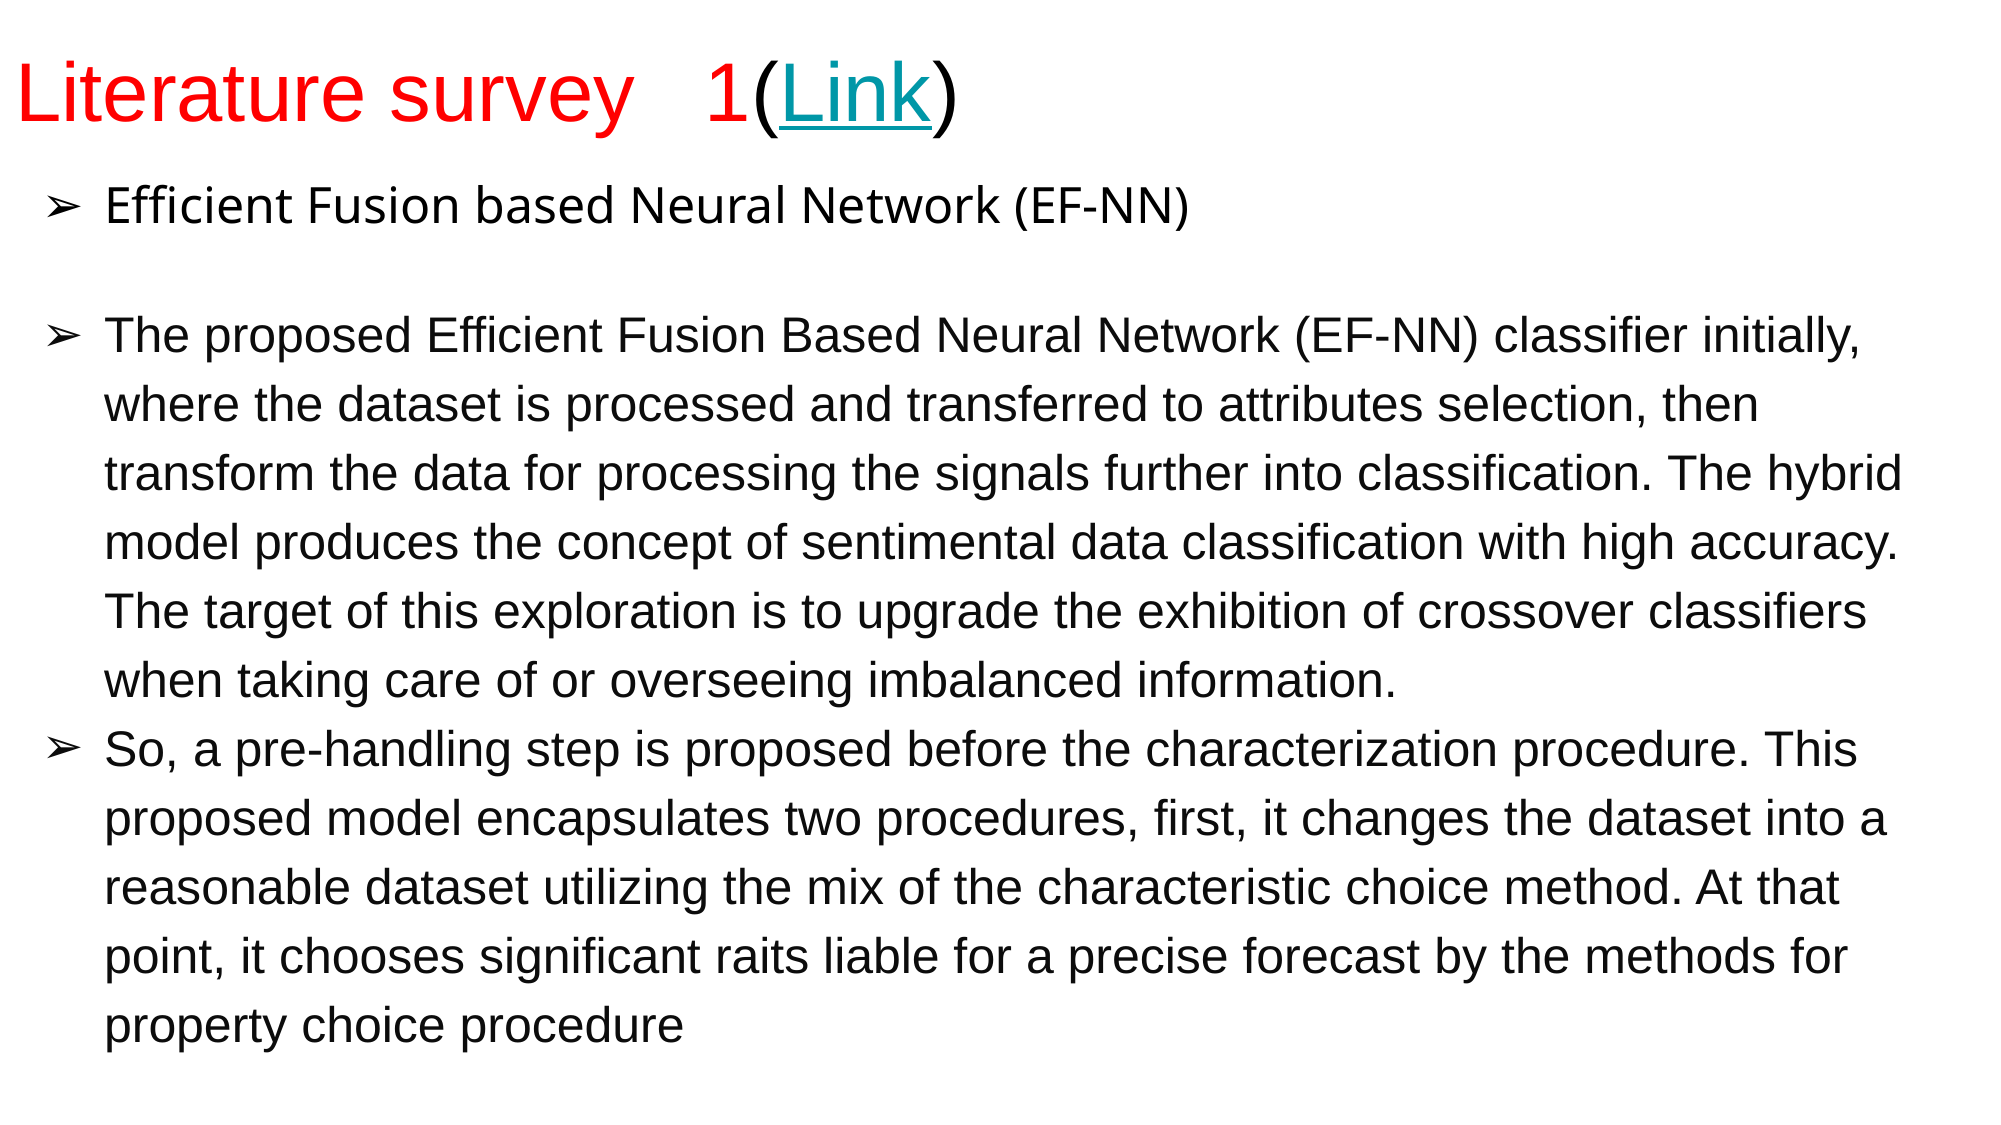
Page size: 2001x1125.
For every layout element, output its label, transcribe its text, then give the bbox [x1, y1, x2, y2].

title Literature survey 1(Link) [0, 0, 2000, 189]
text_box Efficient Fusion based Neural Network (EF-NN) The proposed Efficient Fusion Based Neural Network (EF-NN) classifier initially, where the dataset is processed and transferred to attributes selection, then transform the data for processing the signals further into classification. The hybrid model produces the concept of sentimental data classification with high accuracy. The target of this exploration is to upgrade the exhibition of crossover classifiers when taking care of or overseeing imbalanced information. So, a pre-handling step is proposed before the characterization procedure. This proposed model encapsulates two procedures, first, it changes the dataset into a reasonable dataset utilizing the mix of the characteristic choice method. At that point, it chooses significant raits liable for a precise forecast by the methods for property choice procedure [14, 165, 1988, 1060]
